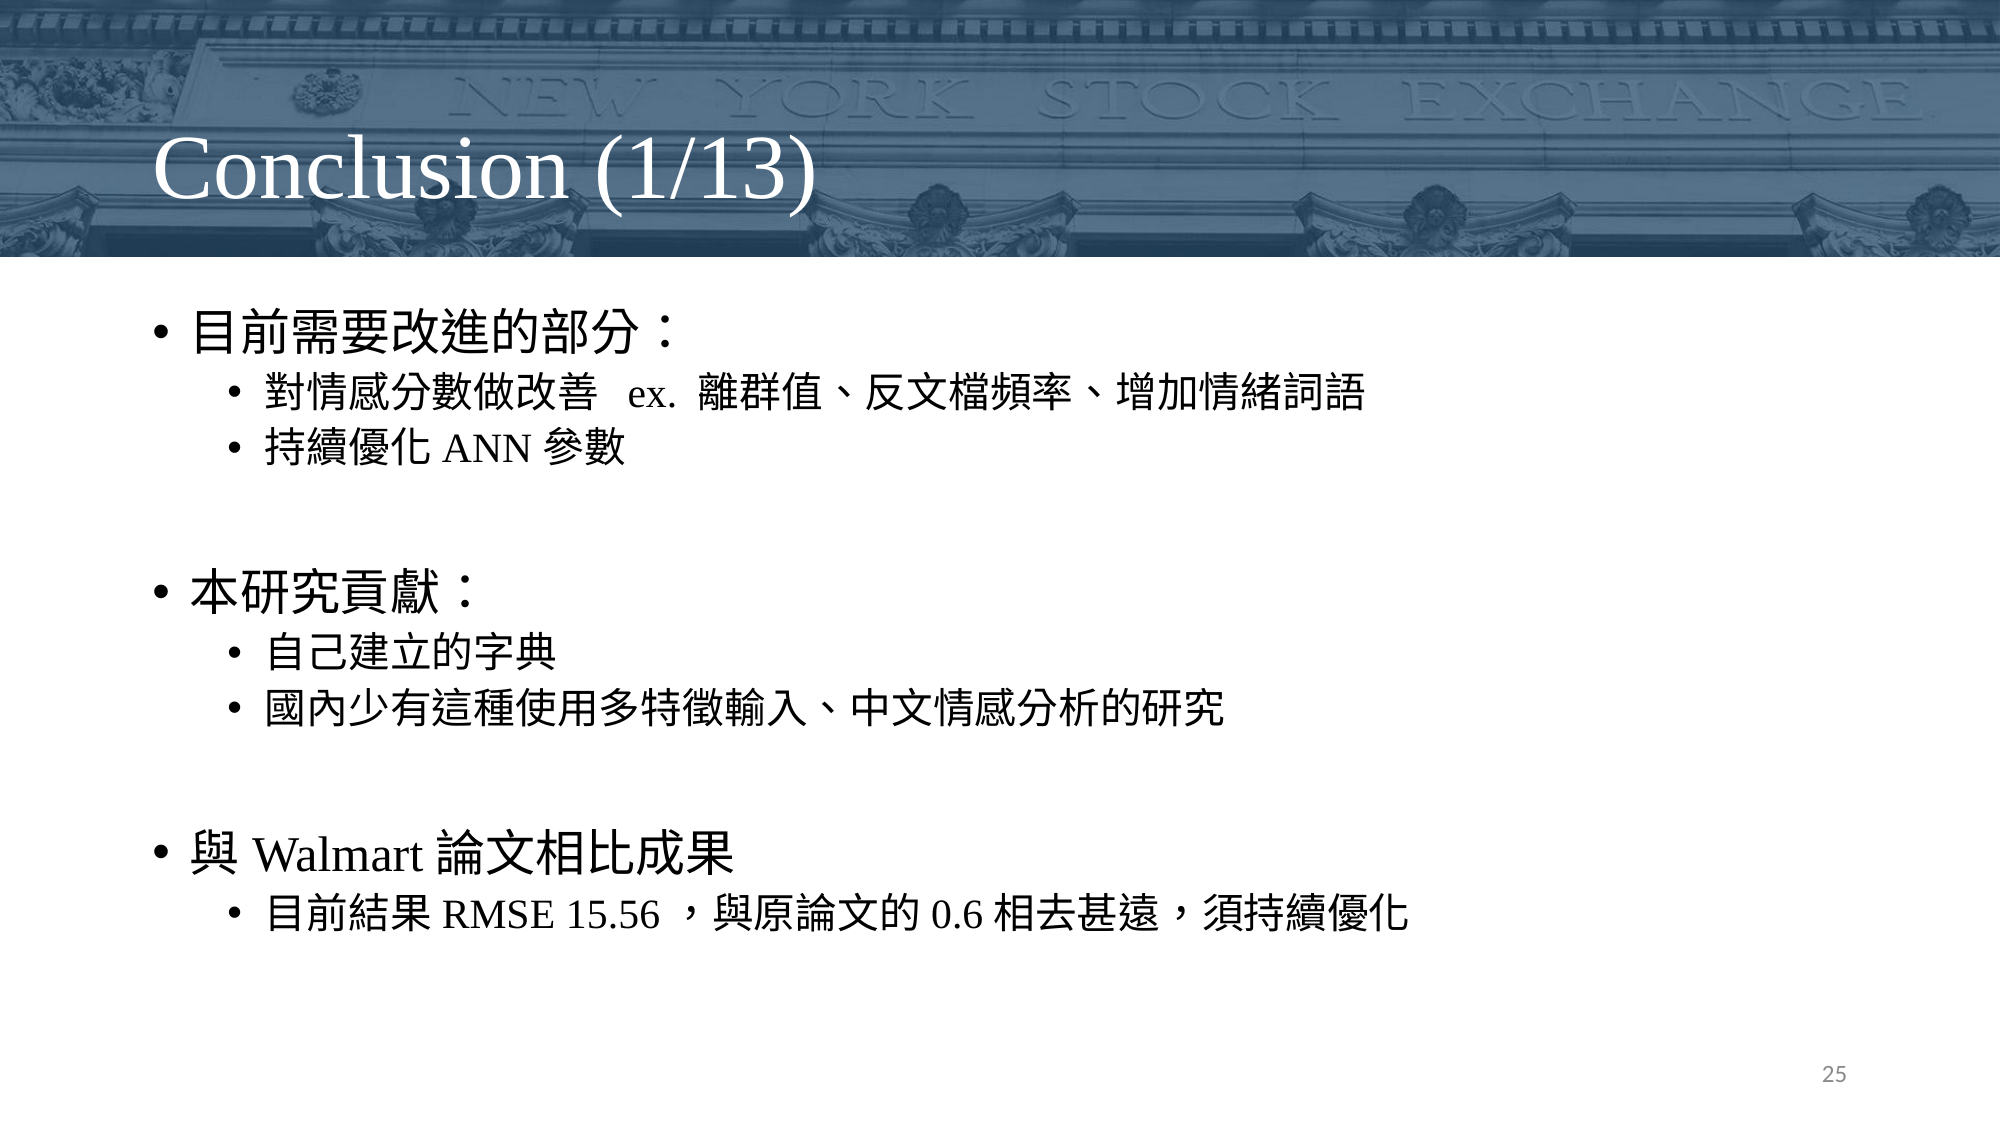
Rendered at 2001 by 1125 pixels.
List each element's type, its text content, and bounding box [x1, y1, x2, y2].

picture [0, 0, 2000, 257]
slide_number 25 [1412, 1042, 1863, 1103]
title Conclusion (1/13) [137, 59, 1863, 278]
list 目前需要改進的部分： 對情感分數做改善 ex. 離群值、反文檔頻率、增加情緒詞語 持續優化ANN參數 本研究貢獻： 自己建立的字典 國內少有這種使用多特徵輸入、中文情感分析的研究 與Walmart論文相比成果 目前結果RMSE 15.56，與原論文的0.6相去甚遠，須持續優化 [137, 299, 1863, 1014]
